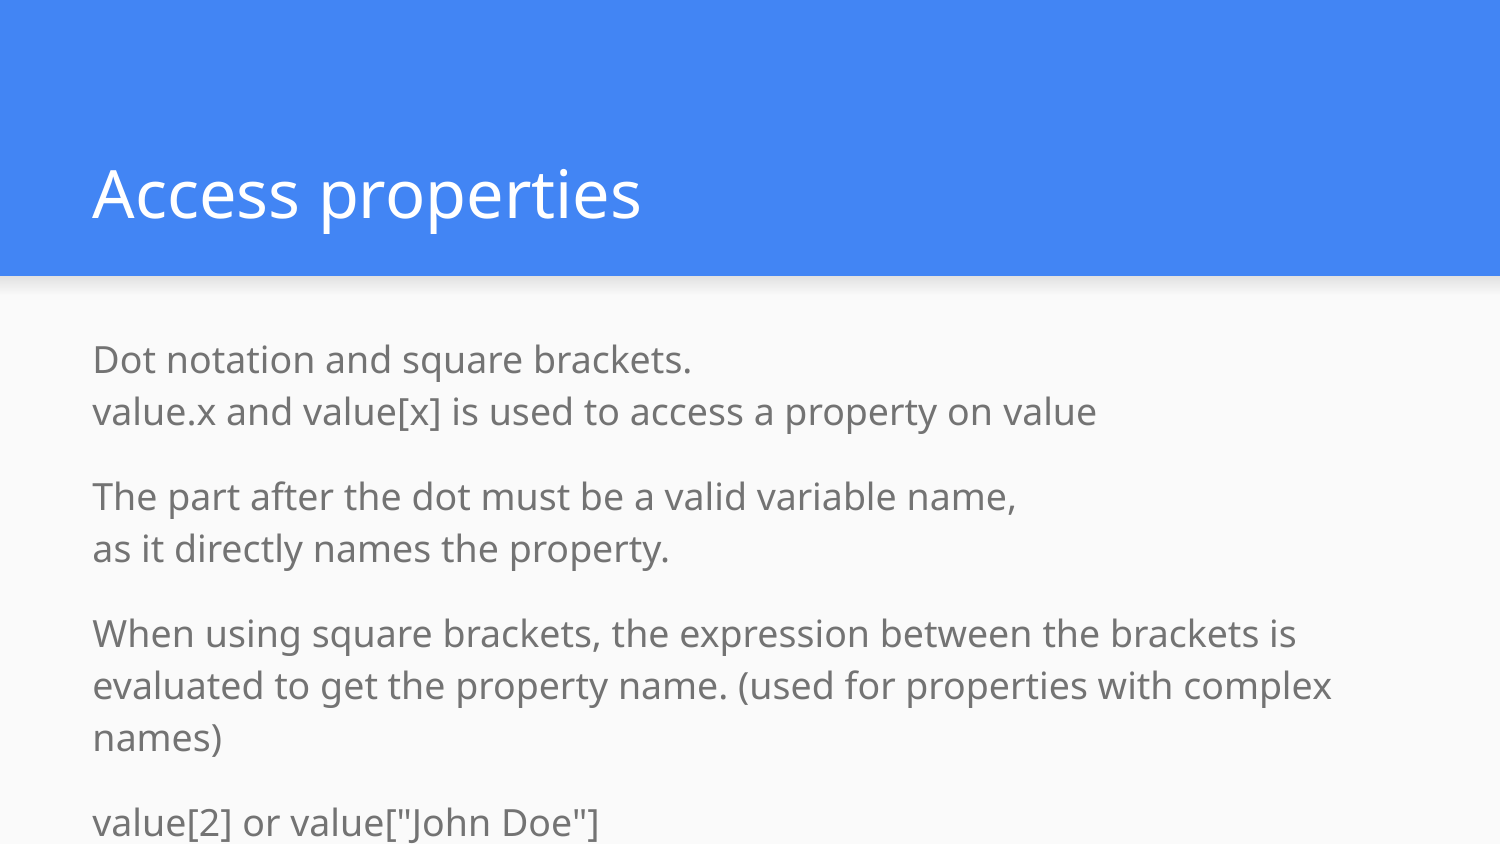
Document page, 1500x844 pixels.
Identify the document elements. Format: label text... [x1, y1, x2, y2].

list Dot notation and square brackets. value.x and value[x] is used to access a property on value The part after the dot must be a valid variable name, as it directly names the property. When using square brackets, the expression between the brackets is evaluated to get the property name. (used for properties with complex names) value[2] or value["John Doe"] [77, 314, 1458, 760]
title Access properties [77, 121, 1427, 248]
